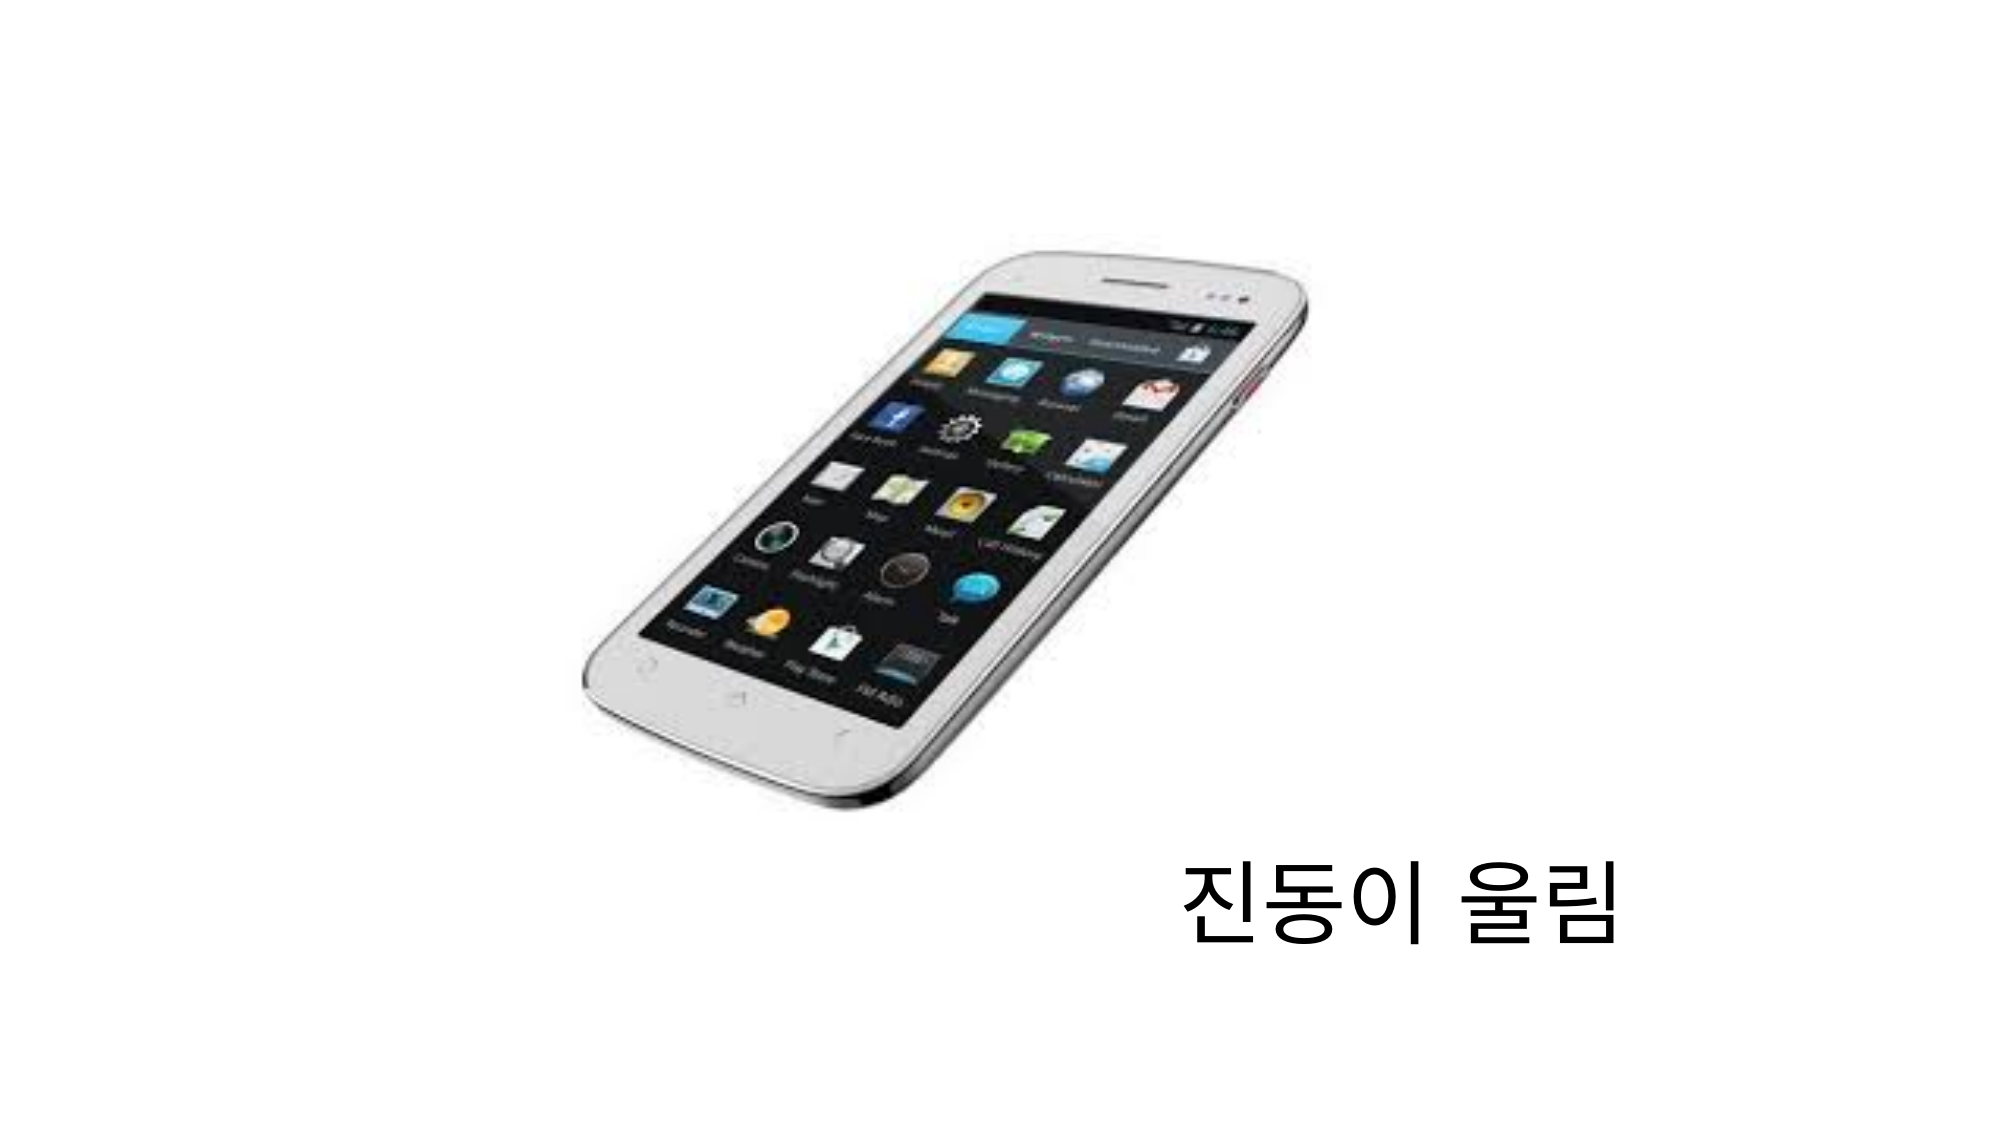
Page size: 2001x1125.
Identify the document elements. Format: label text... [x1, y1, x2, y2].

picture [508, 233, 1353, 822]
title 진동이 울림 [1163, 799, 2000, 1017]
